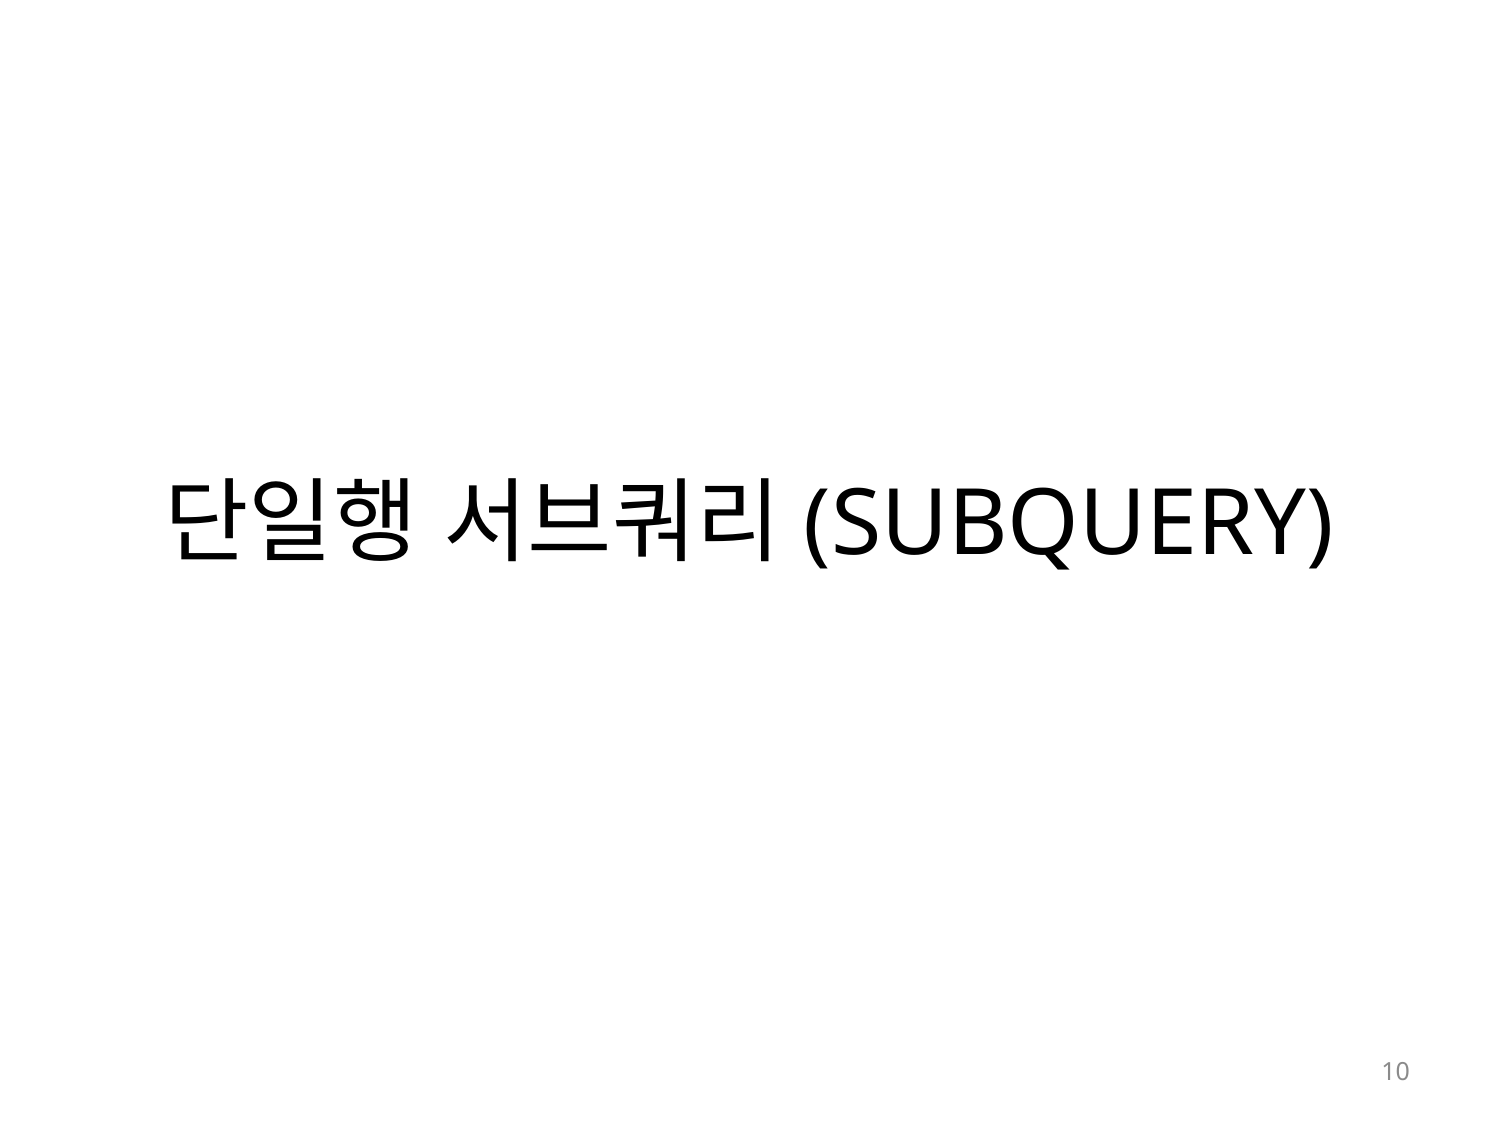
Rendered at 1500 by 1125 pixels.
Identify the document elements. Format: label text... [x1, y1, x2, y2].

slide_number 10 [1074, 1042, 1425, 1103]
title 단일행 서브쿼리(SUBQUERY) [0, 397, 1499, 639]
